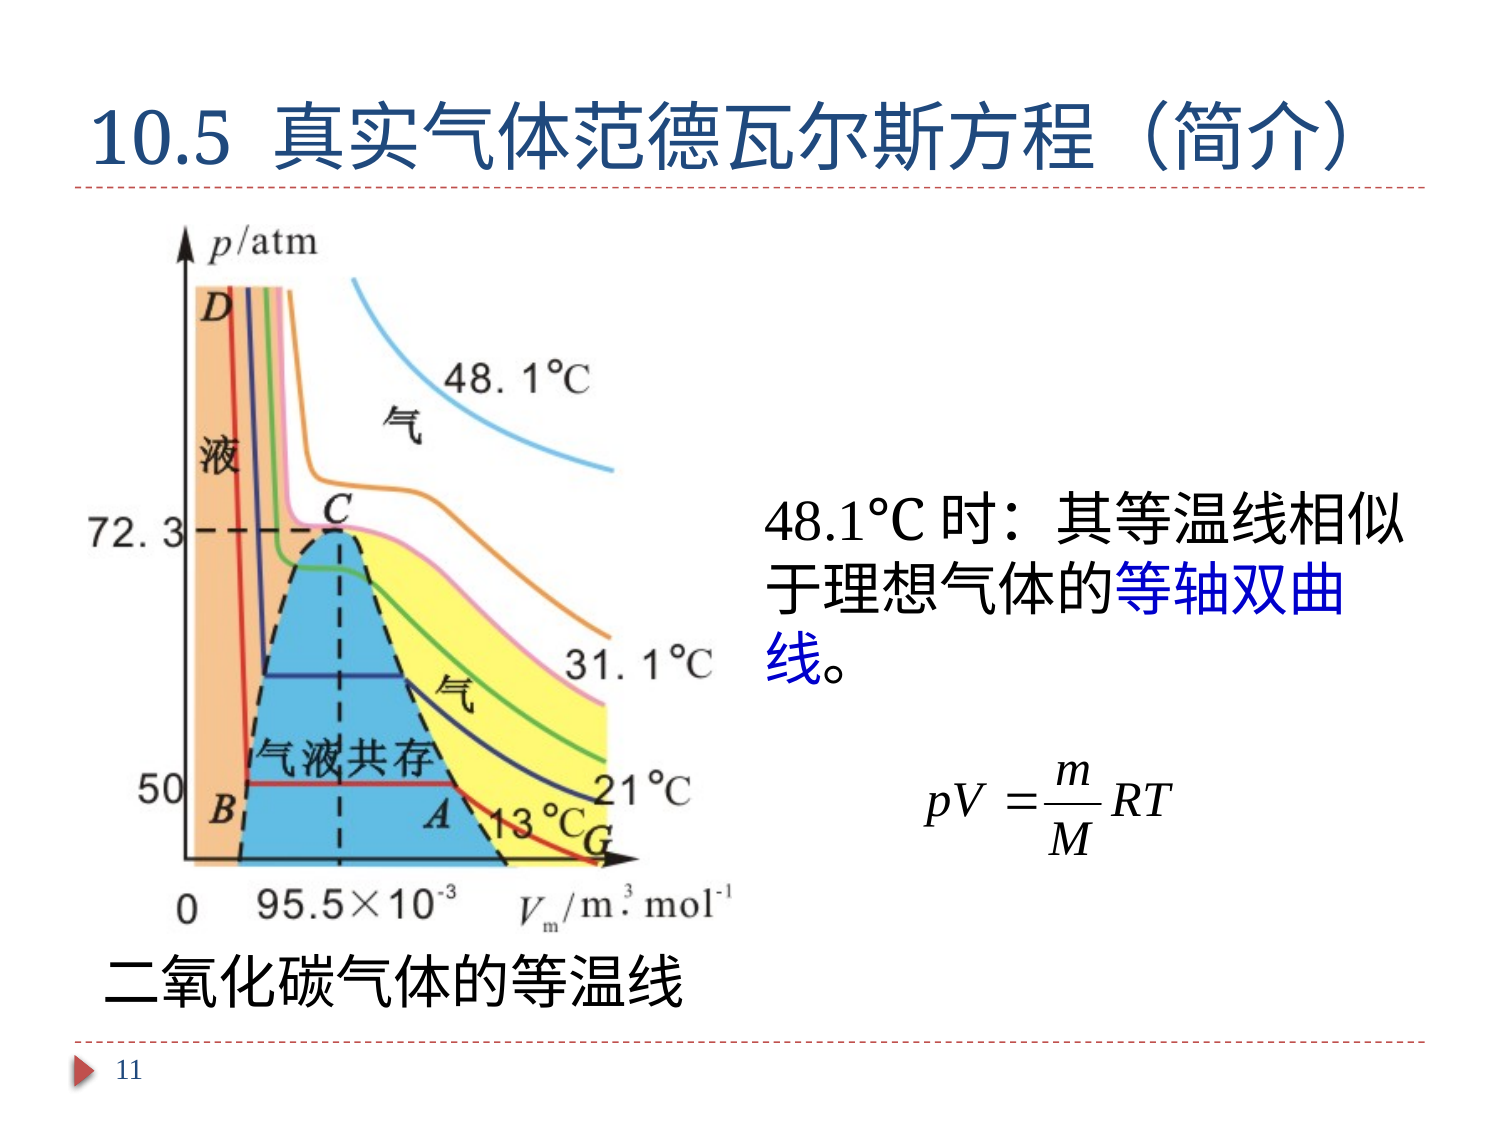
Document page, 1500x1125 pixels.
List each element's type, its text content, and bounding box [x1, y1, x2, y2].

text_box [912, 737, 1186, 867]
slide_number 11 [100, 1042, 426, 1103]
text_box 48.1℃时：其等温线相似于理想气体的等轴双曲线。 [750, 474, 1463, 700]
picture [87, 224, 732, 935]
title 10.5 真实气体范德瓦尔斯方程（简介） [75, 37, 1425, 188]
text_box 二氧化碳气体的等温线 [87, 937, 738, 1023]
